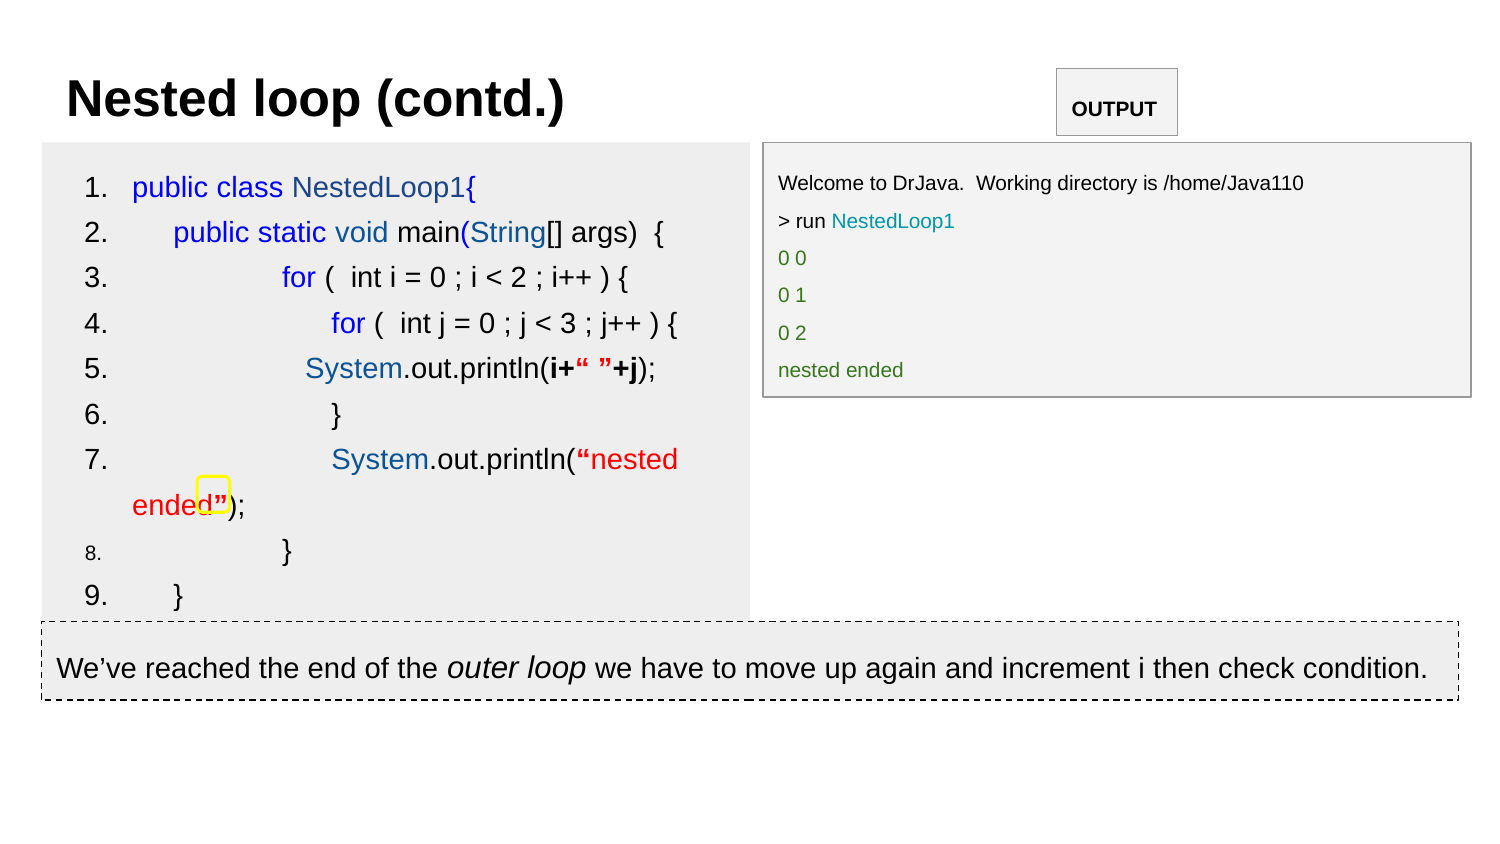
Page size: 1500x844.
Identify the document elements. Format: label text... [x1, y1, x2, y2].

text_box public class NestedLoop1{ public static void main(String[] args) { for ( int i = 0 ; i < 2 ; i++ ) { for ( int j = 0 ; j < 3 ; j++ ) { System.out.println(i+“ ”+j); } System.out.println(“nested ended”); } } } [41, 142, 750, 621]
title Nested loop (contd.) [51, 50, 702, 142]
text_box We’ve reached the end of the outer loop we have to move up again and increment i then check condition. [41, 621, 1459, 701]
text_box Welcome to DrJava. Working directory is /home/Java110 > run NestedLoop1 0 0 0 1 0 2 nested ended [763, 142, 1472, 397]
text_box OUTPUT [1056, 68, 1178, 136]
text_box [197, 476, 230, 513]
